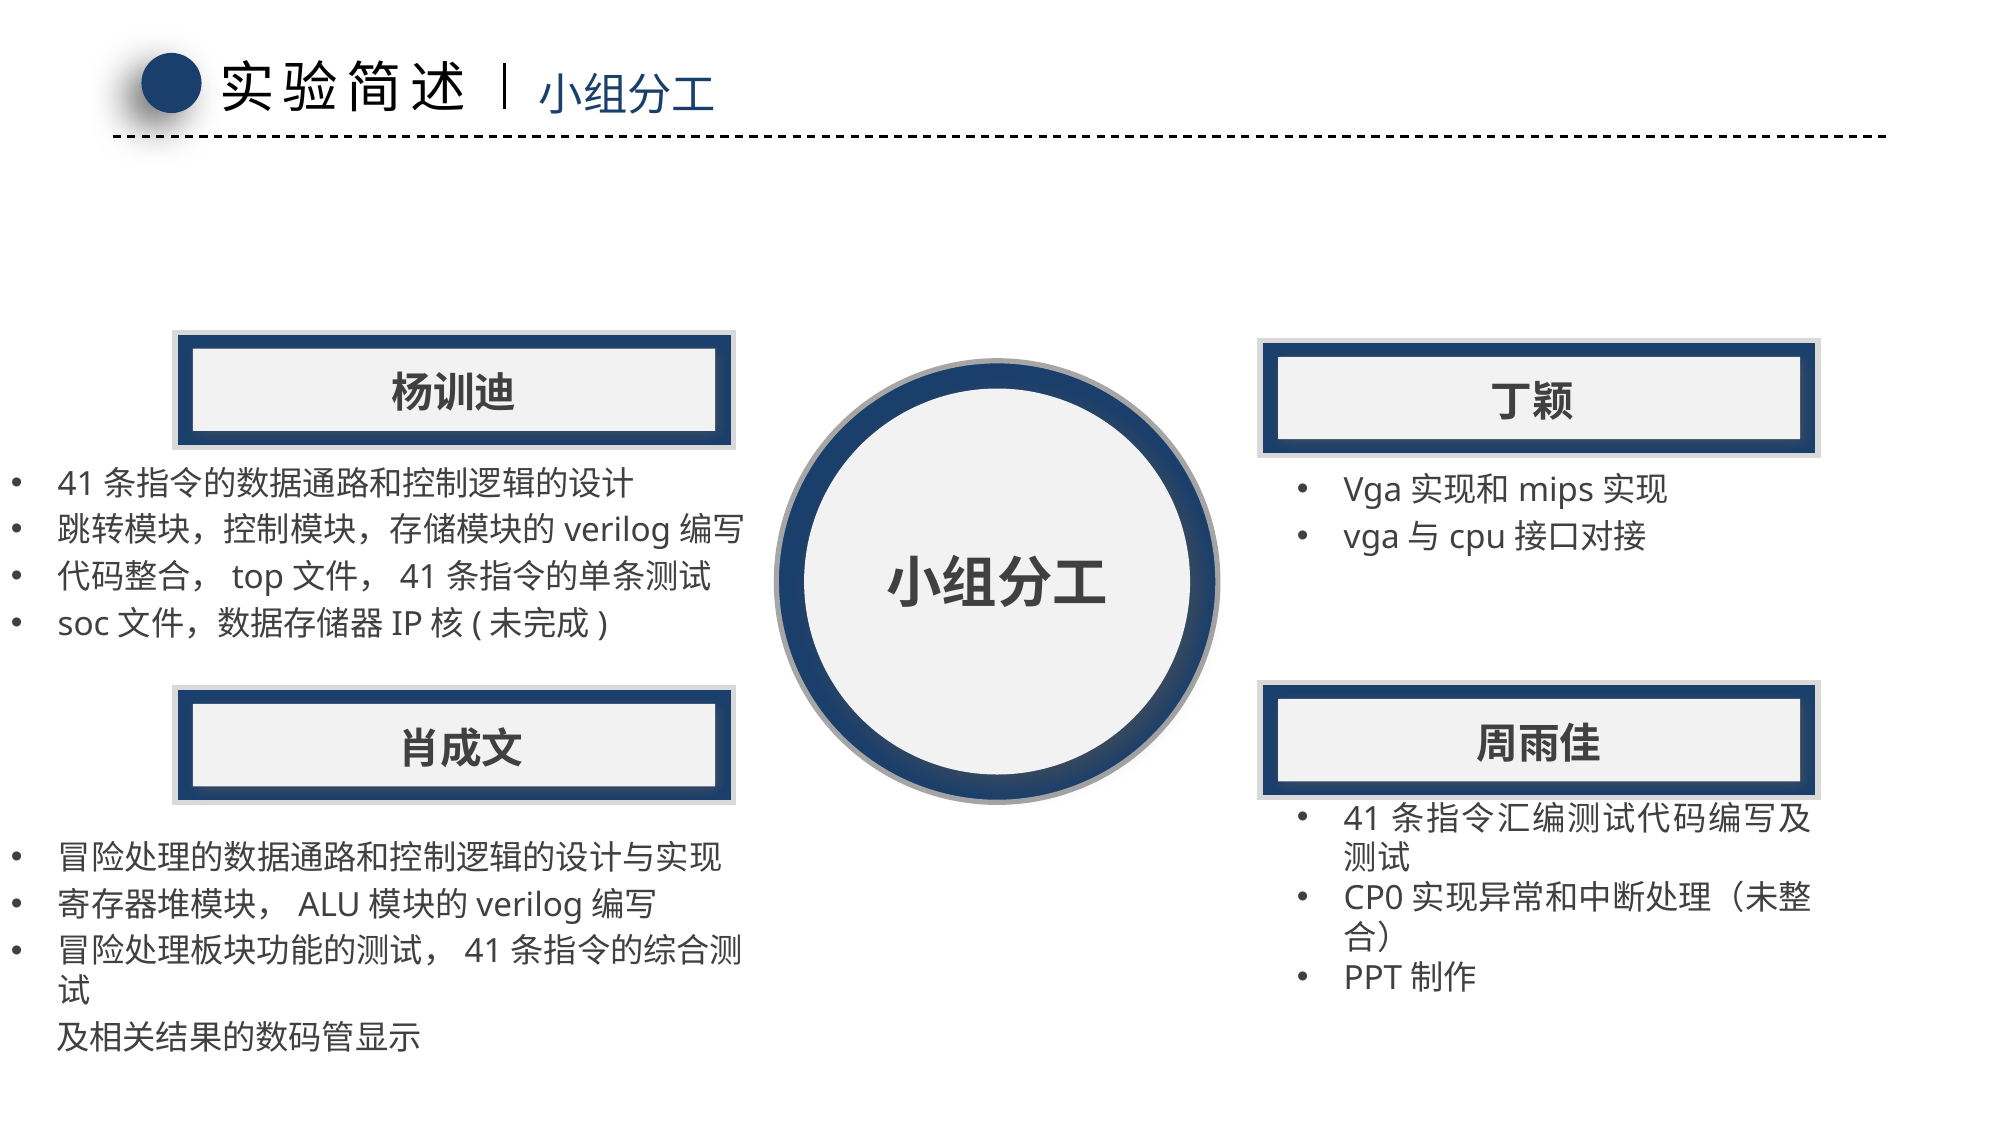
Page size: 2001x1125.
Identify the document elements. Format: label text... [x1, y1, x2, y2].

text_box 冒险处理的数据通路和控制逻辑的设计与实现 寄存器堆模块，ALU模块的verilog编写 冒险处理板块功能的测试，41条指令的综合测试 及相关结果的数码管显示 [10, 865, 777, 1027]
text_box Vga实现和mips实现 vga与cpu接口对接 [1296, 473, 1813, 551]
text_box 实验简述 [204, 45, 482, 127]
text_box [175, 332, 734, 448]
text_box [1260, 340, 1819, 456]
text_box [776, 360, 1218, 803]
text_box 41条指令的数据通路和控制逻辑的设计 跳转模块，控制模块，存储模块的verilog编写 代码整合，top文件，41条指令的单条测试 soc文件，数据存储器IP核(未完成) [10, 488, 776, 615]
text_box [140, 51, 203, 115]
text_box 小组分工 [524, 58, 732, 127]
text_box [175, 687, 734, 803]
text_box 41条指令汇编测试代码编写及测试 CP0实现异常和中断处理（未整合） PPT制作 [1296, 840, 1813, 993]
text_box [1260, 682, 1819, 798]
